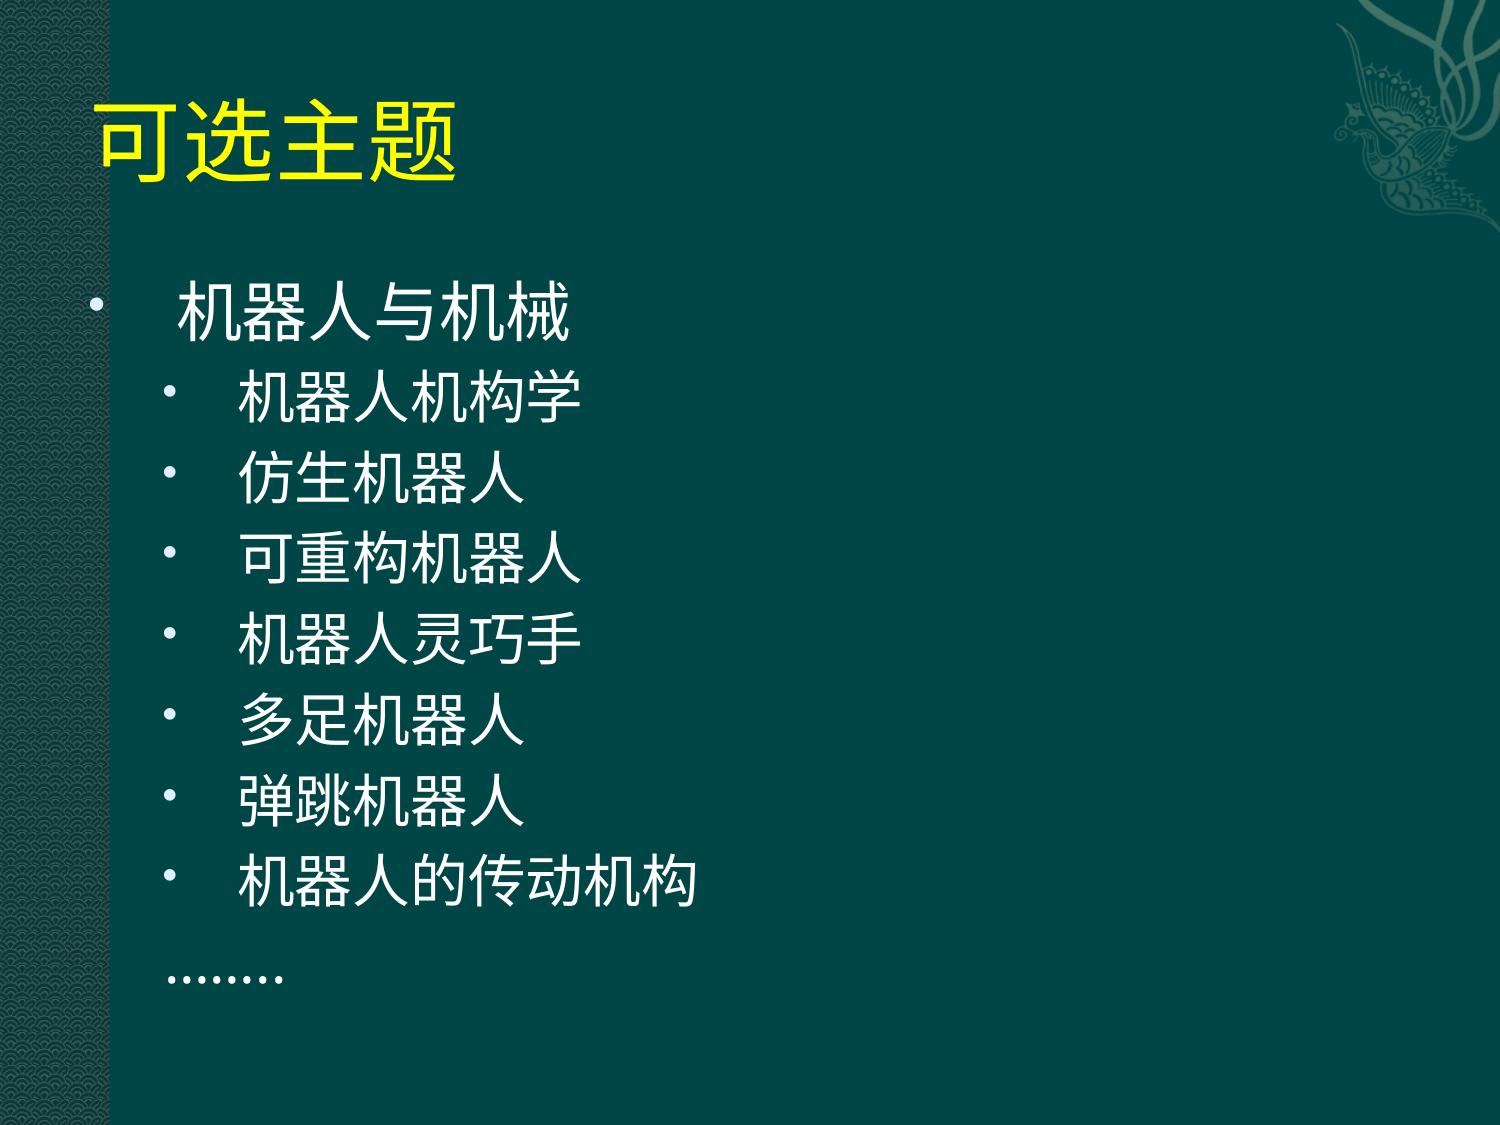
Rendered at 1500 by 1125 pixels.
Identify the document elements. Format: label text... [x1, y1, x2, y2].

list 机器人与机械 机器人机构学 仿生机器人 可重构机器人 机器人灵巧手 多足机器人 弹跳机器人 机器人的传动机构 …….. [74, 262, 1426, 1006]
picture [0, 0, 110, 1125]
title 可选主题 [75, 45, 1351, 233]
